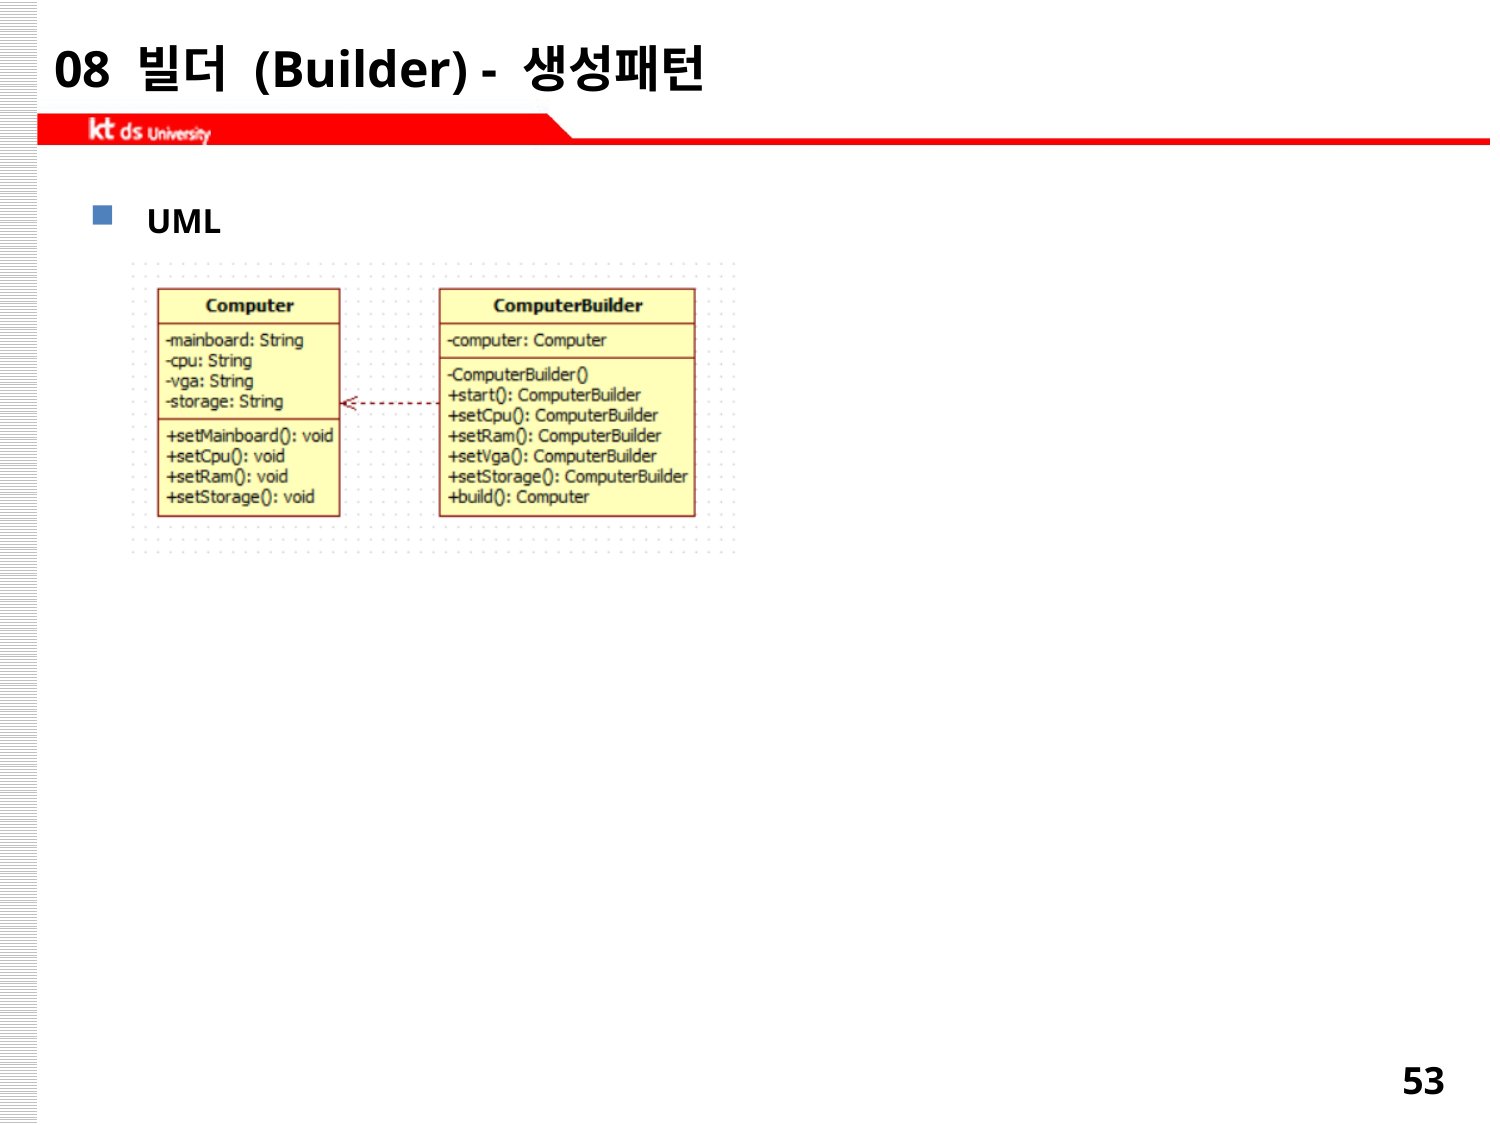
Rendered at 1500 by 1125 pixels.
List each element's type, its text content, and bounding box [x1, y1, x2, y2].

list UML [75, 172, 1436, 1038]
picture [122, 255, 737, 557]
title 08 빌더 (Builder) - 생성패턴 [39, 22, 1438, 113]
picture [38, 99, 1490, 167]
